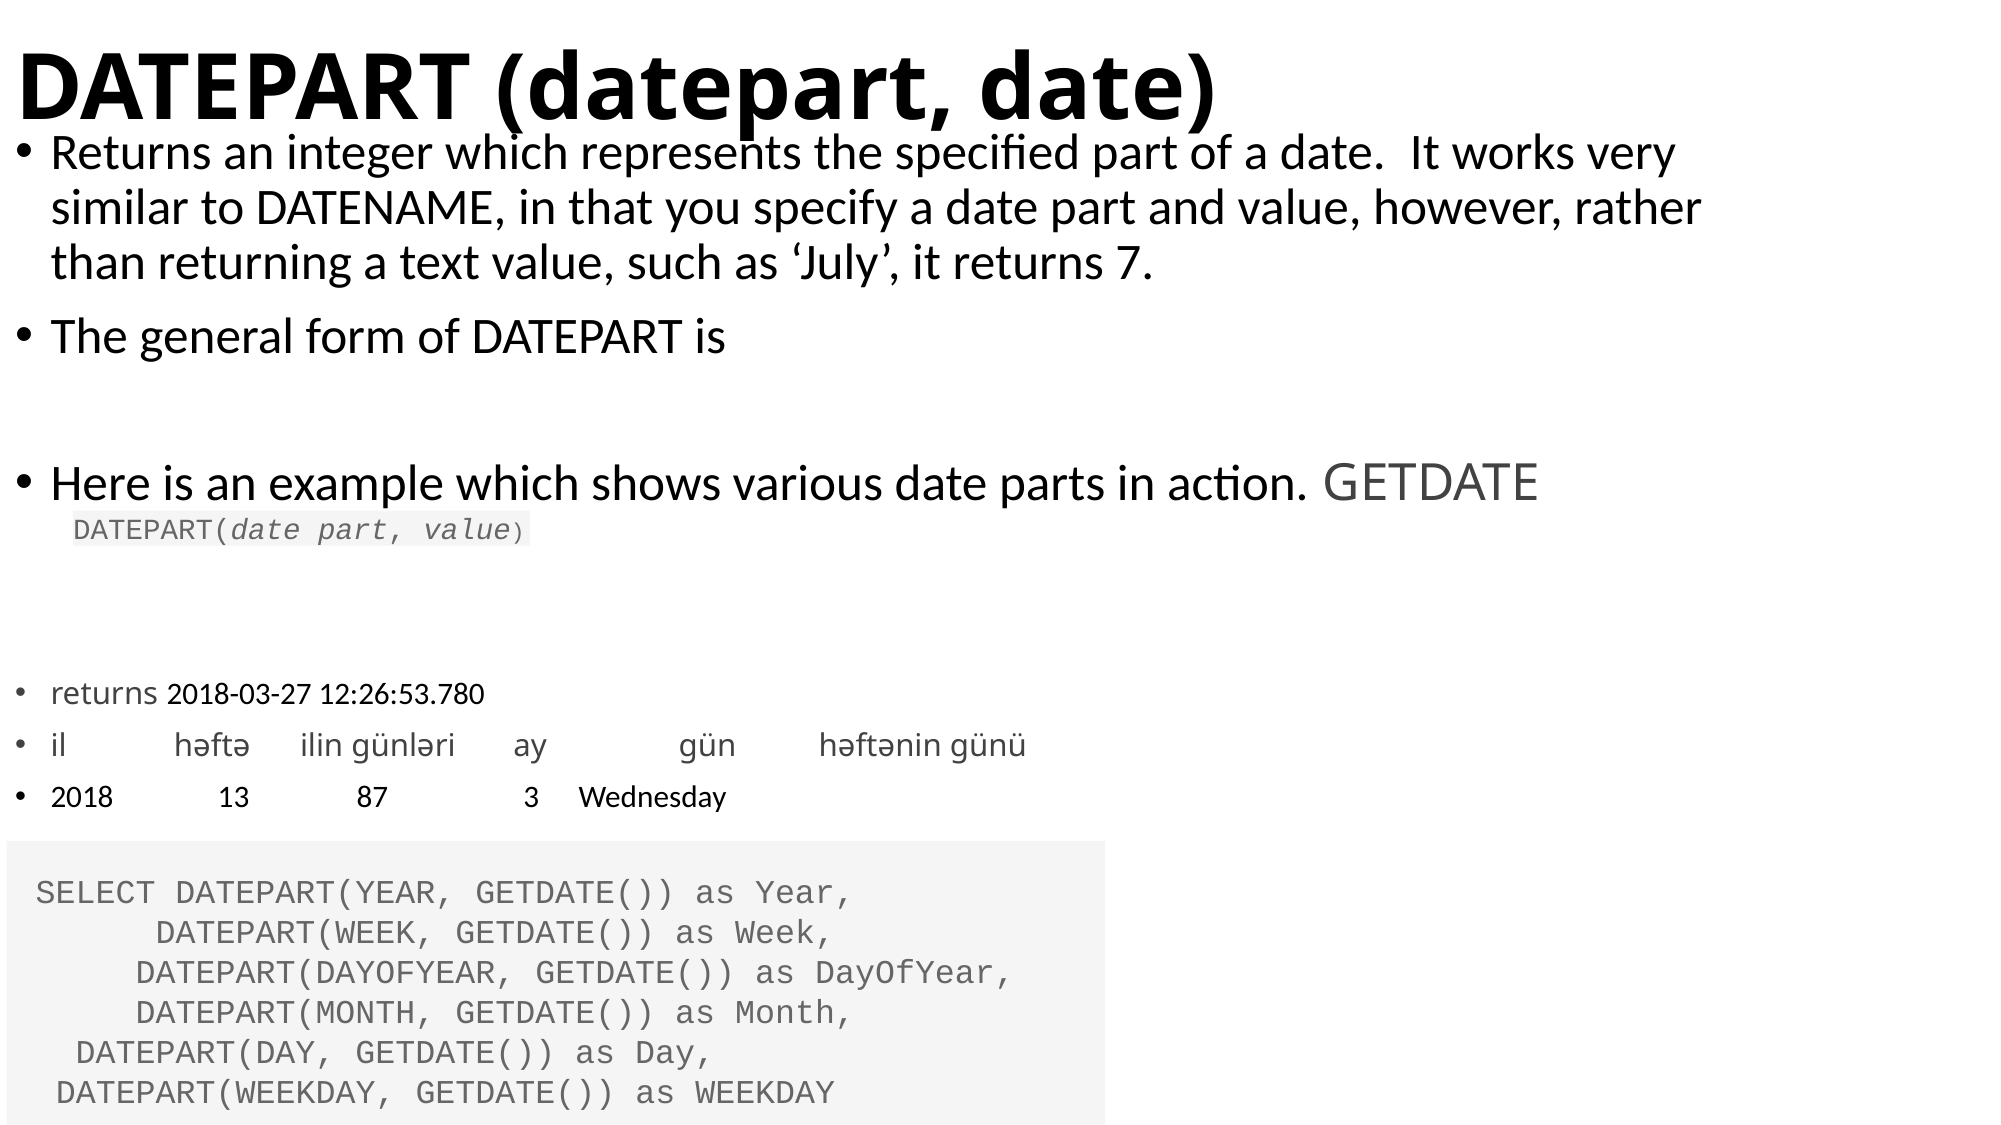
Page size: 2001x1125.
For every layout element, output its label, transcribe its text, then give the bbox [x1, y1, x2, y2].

title DATEPART (datepart, date) [0, 0, 1725, 117]
text_box DATEPART(date part, value) [73, 510, 530, 546]
list Returns an integer which represents the specified part of a date. It works very similar to DATENAME, in that you specify a date part and value, however, rather than returning a text value, such as ‘July’, it returns 7. The general form of DATEPART is Here is an example which shows various date parts in action. GETDATE returns 2018-03-27 12:26:53.780 il həftə ilin günləri ay gün həftənin günü 2018 13 87 3 Wednesday [0, 117, 1725, 832]
text_box SELECT DATEPART(YEAR, GETDATE()) as Year, DATEPART(WEEK, GETDATE()) as Week, DATEPART(DAYOFYEAR, GETDATE()) as DayOfYear, DATEPART(MONTH, GETDATE()) as Month, DATEPART(DAY, GETDATE()) as Day, DATEPART(WEEKDAY, GETDATE()) as WEEKDAY [6, 840, 1106, 1125]
